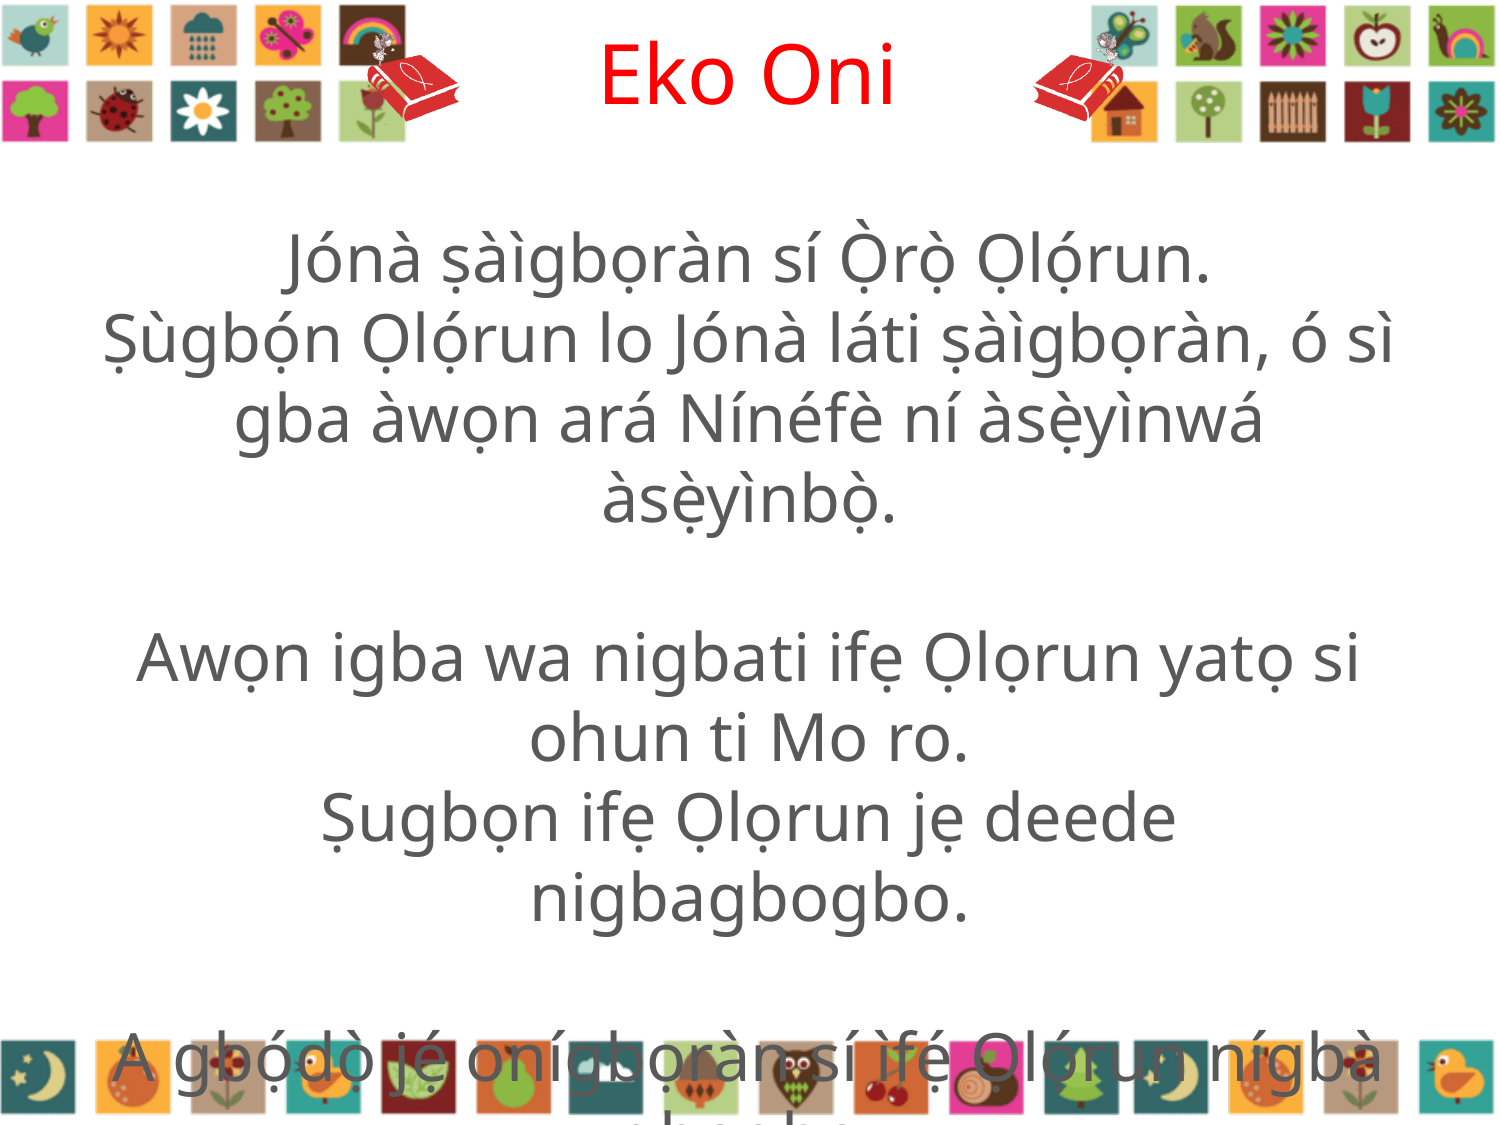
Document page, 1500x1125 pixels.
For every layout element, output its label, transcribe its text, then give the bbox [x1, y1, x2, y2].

text_box Eko Oni [425, 13, 1078, 129]
text_box Jónà ṣàìgbọràn sí Ọ̀rọ̀ Ọlọ́run. Ṣùgbọ́n Ọlọ́run lo Jónà láti ṣàìgbọràn, ó sì gba àwọn ará Nínéfè ní àsẹ̀yìnwá àsẹ̀yìnbọ̀. Awọn igba wa nigbati ifẹ Ọlọrun yatọ si ohun ti Mo ro. Ṣugbọn ifẹ Ọlọrun jẹ deede nigbagbogbo. A gbọ́dọ̀ jẹ́ onígbọràn sí ìfẹ́ Ọlọ́run nígbà gbogbo. [76, 208, 1424, 1027]
picture [0, 3, 492, 150]
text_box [0, 1028, 1500, 1118]
picture [1001, 3, 1500, 150]
